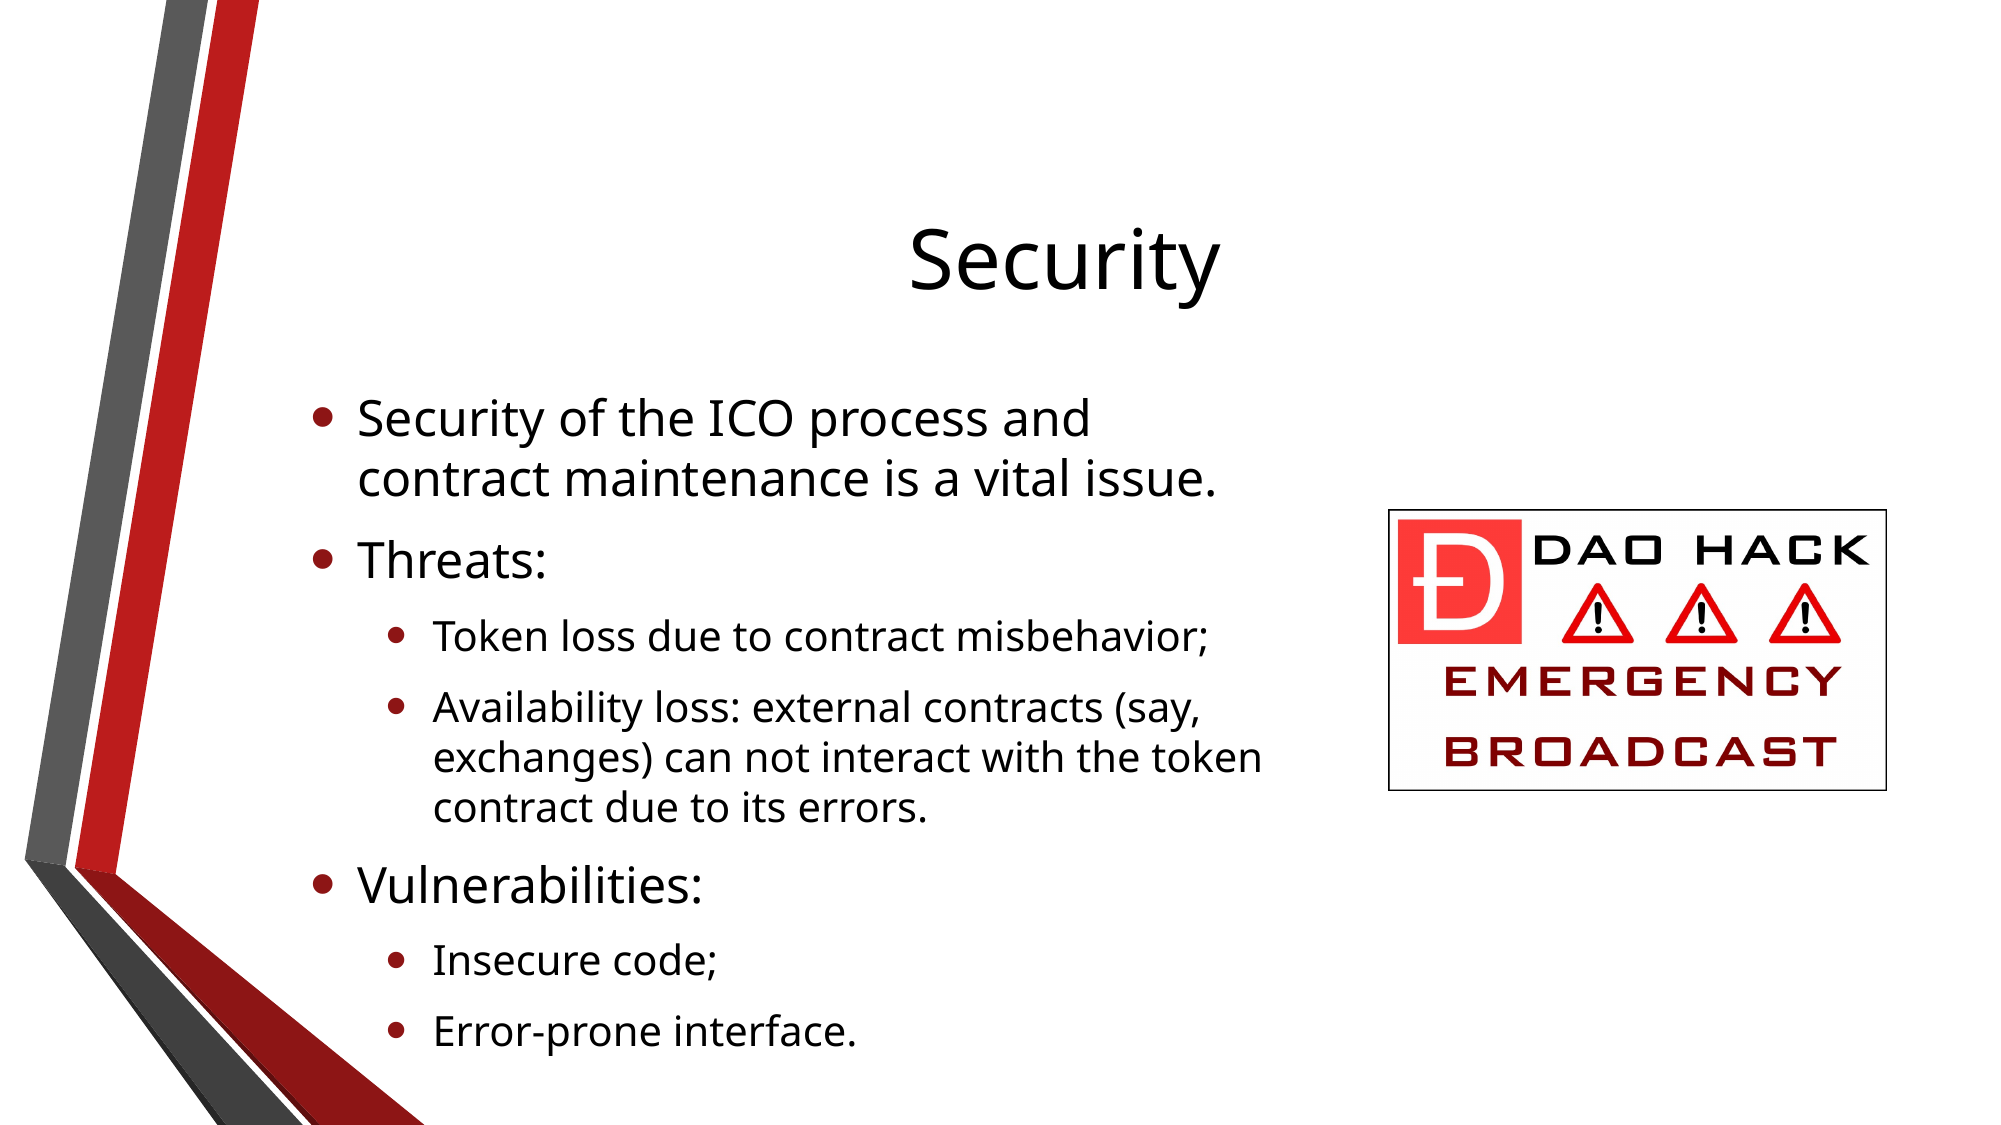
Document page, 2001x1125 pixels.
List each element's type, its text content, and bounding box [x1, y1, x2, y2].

title Security [243, 112, 1887, 400]
picture [1388, 509, 1888, 791]
list Security of the ICO process and contract maintenance is a vital issue. Threats: Token loss due to contract misbehavior; Availability loss: external contracts (say, exchanges) can not interact with the token contract due to its errors. Vulnerabilities: Insecure code; Error-prone interface. [295, 378, 1290, 1076]
